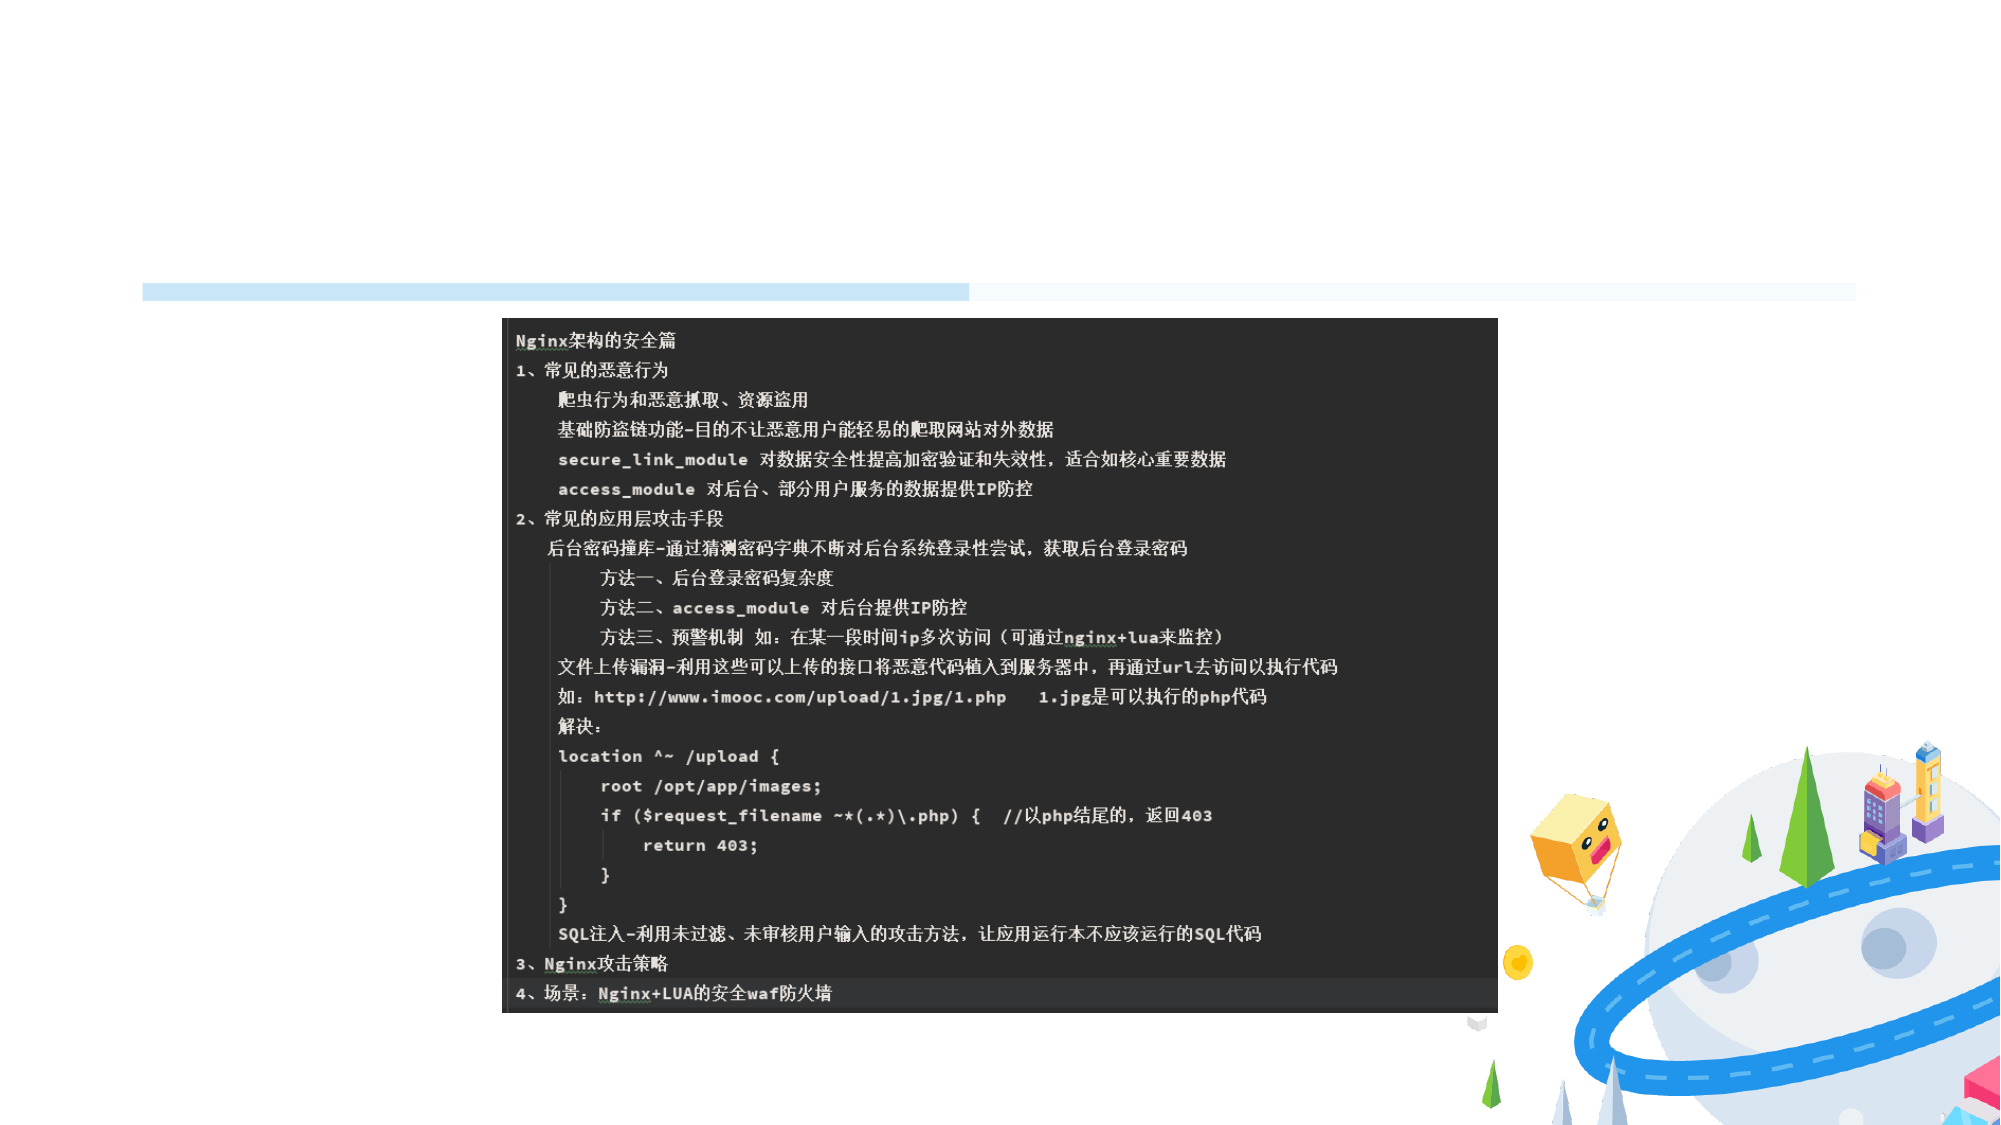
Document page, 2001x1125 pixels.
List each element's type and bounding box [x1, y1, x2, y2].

picture [1467, 740, 2000, 1125]
list [502, 318, 1498, 1013]
